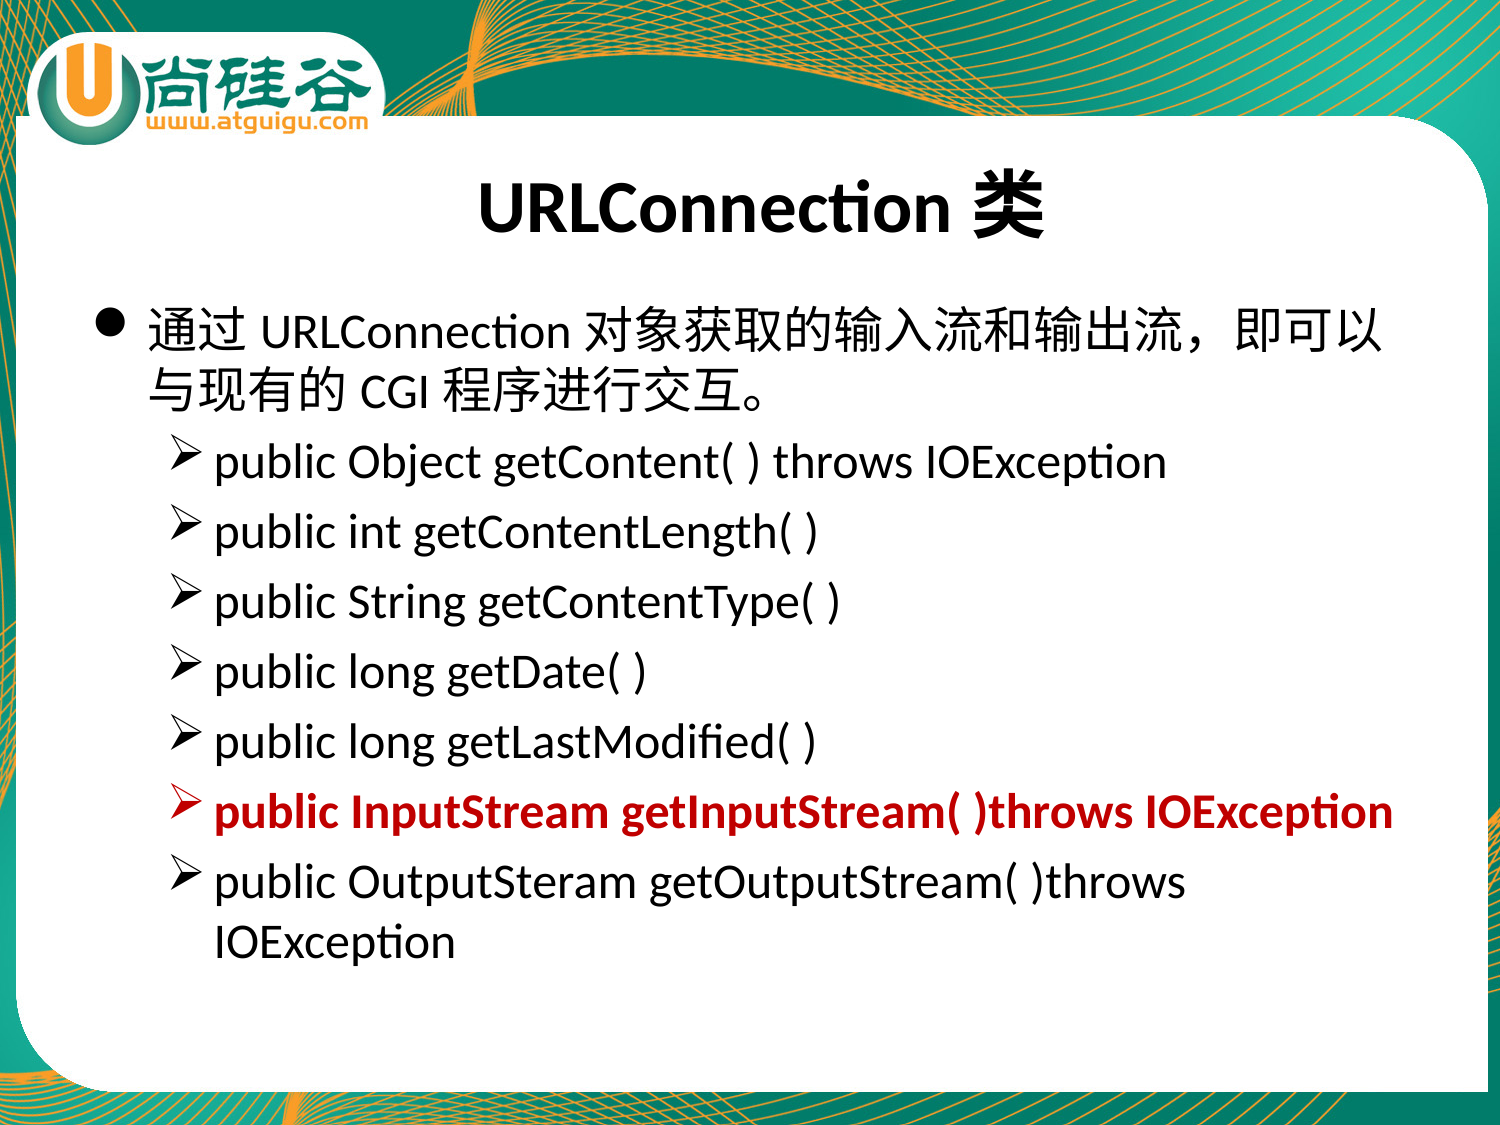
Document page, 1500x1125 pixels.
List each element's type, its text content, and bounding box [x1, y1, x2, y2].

title URLConnection类 [336, 137, 1188, 268]
list 通过URLConnection对象获取的输入流和输出流，即可以与现有的CGI程序进行交互。 public Object getContent( ) throws IOException public int getContentLength( ) public String getContentType( ) public long getDate( ) public long getLastModified( ) public InputStream getInputStream( )throws IOException public OutputSteram getOutputStream( )throws IOException [76, 290, 1427, 1035]
picture [0, 0, 1500, 1125]
